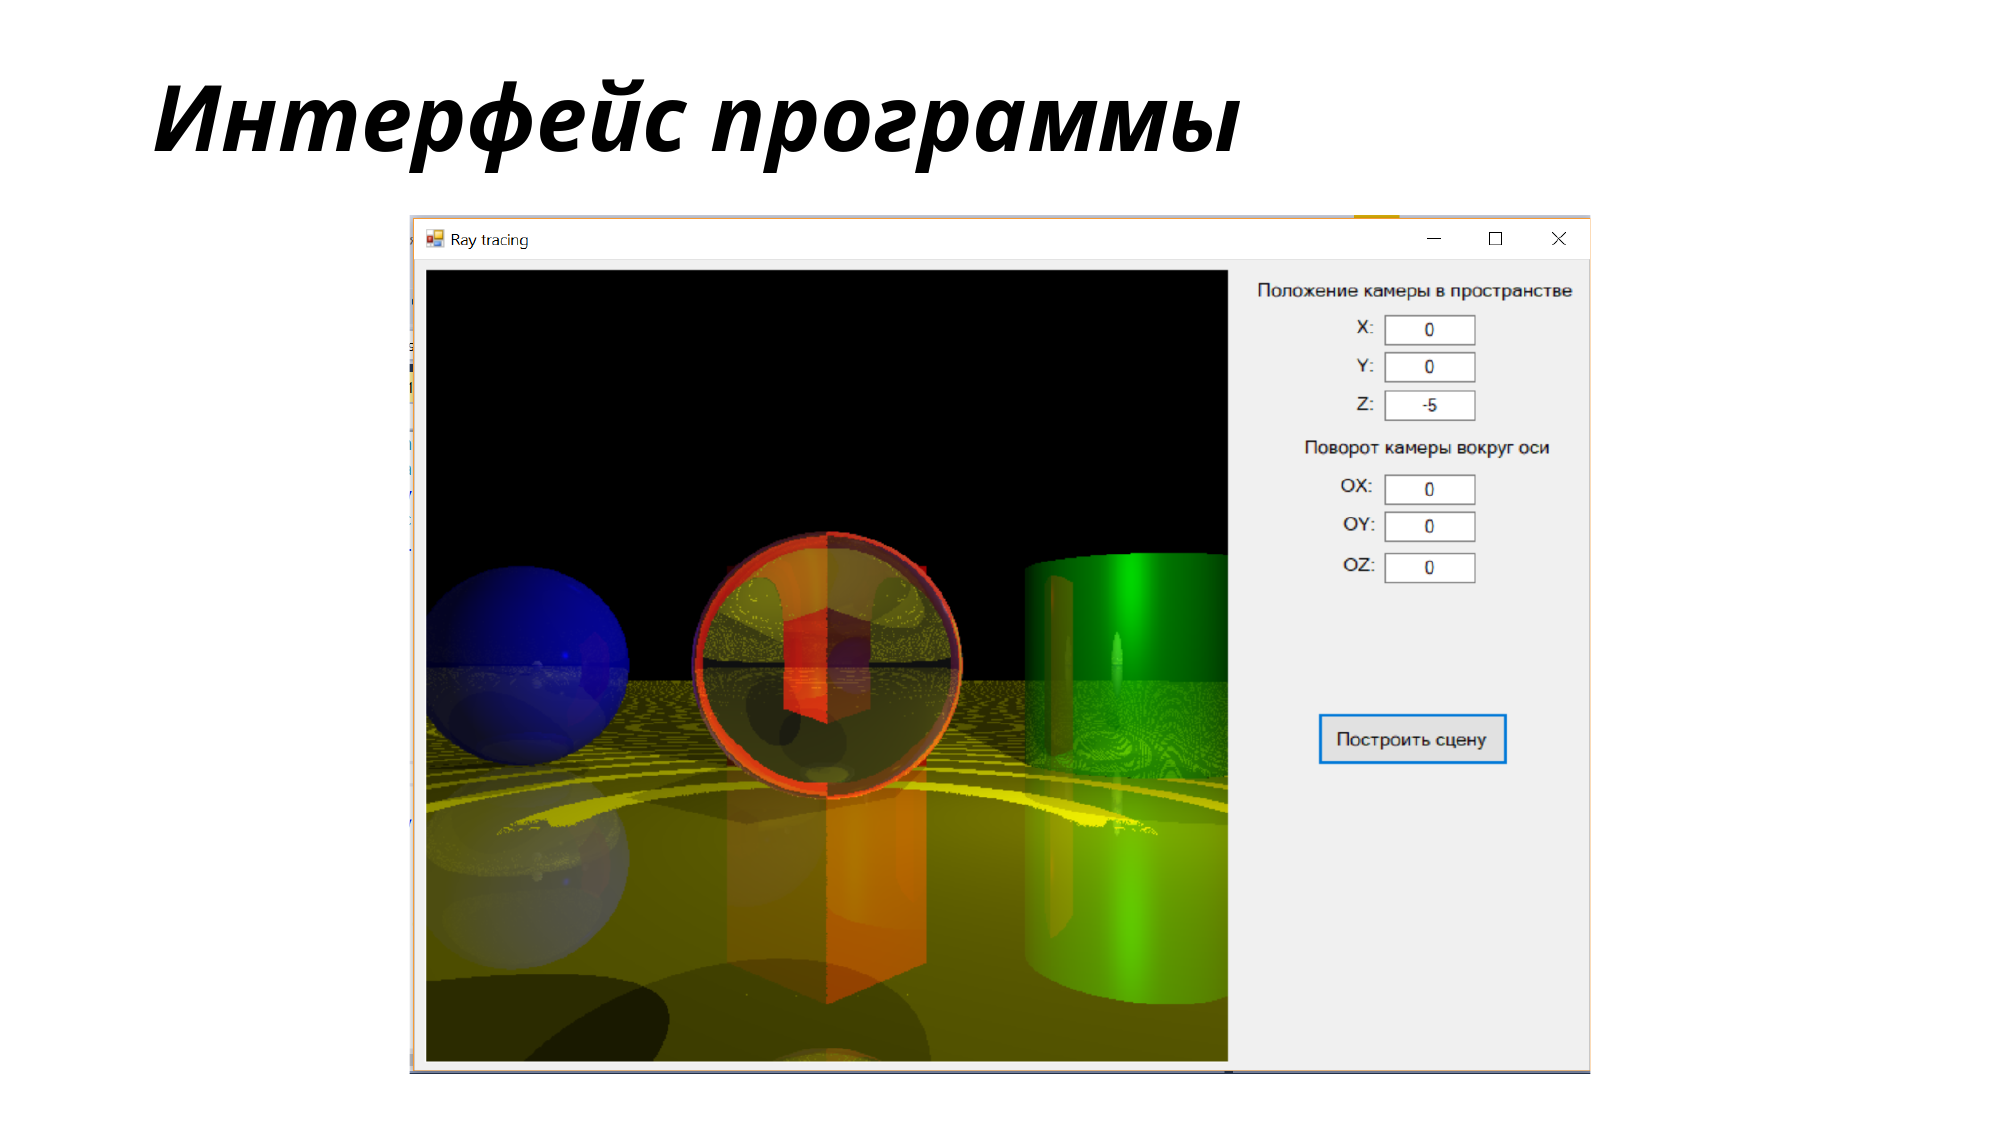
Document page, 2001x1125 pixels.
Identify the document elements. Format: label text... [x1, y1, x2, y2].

title Интерфейс программы [137, 13, 1863, 231]
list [409, 214, 1591, 1074]
